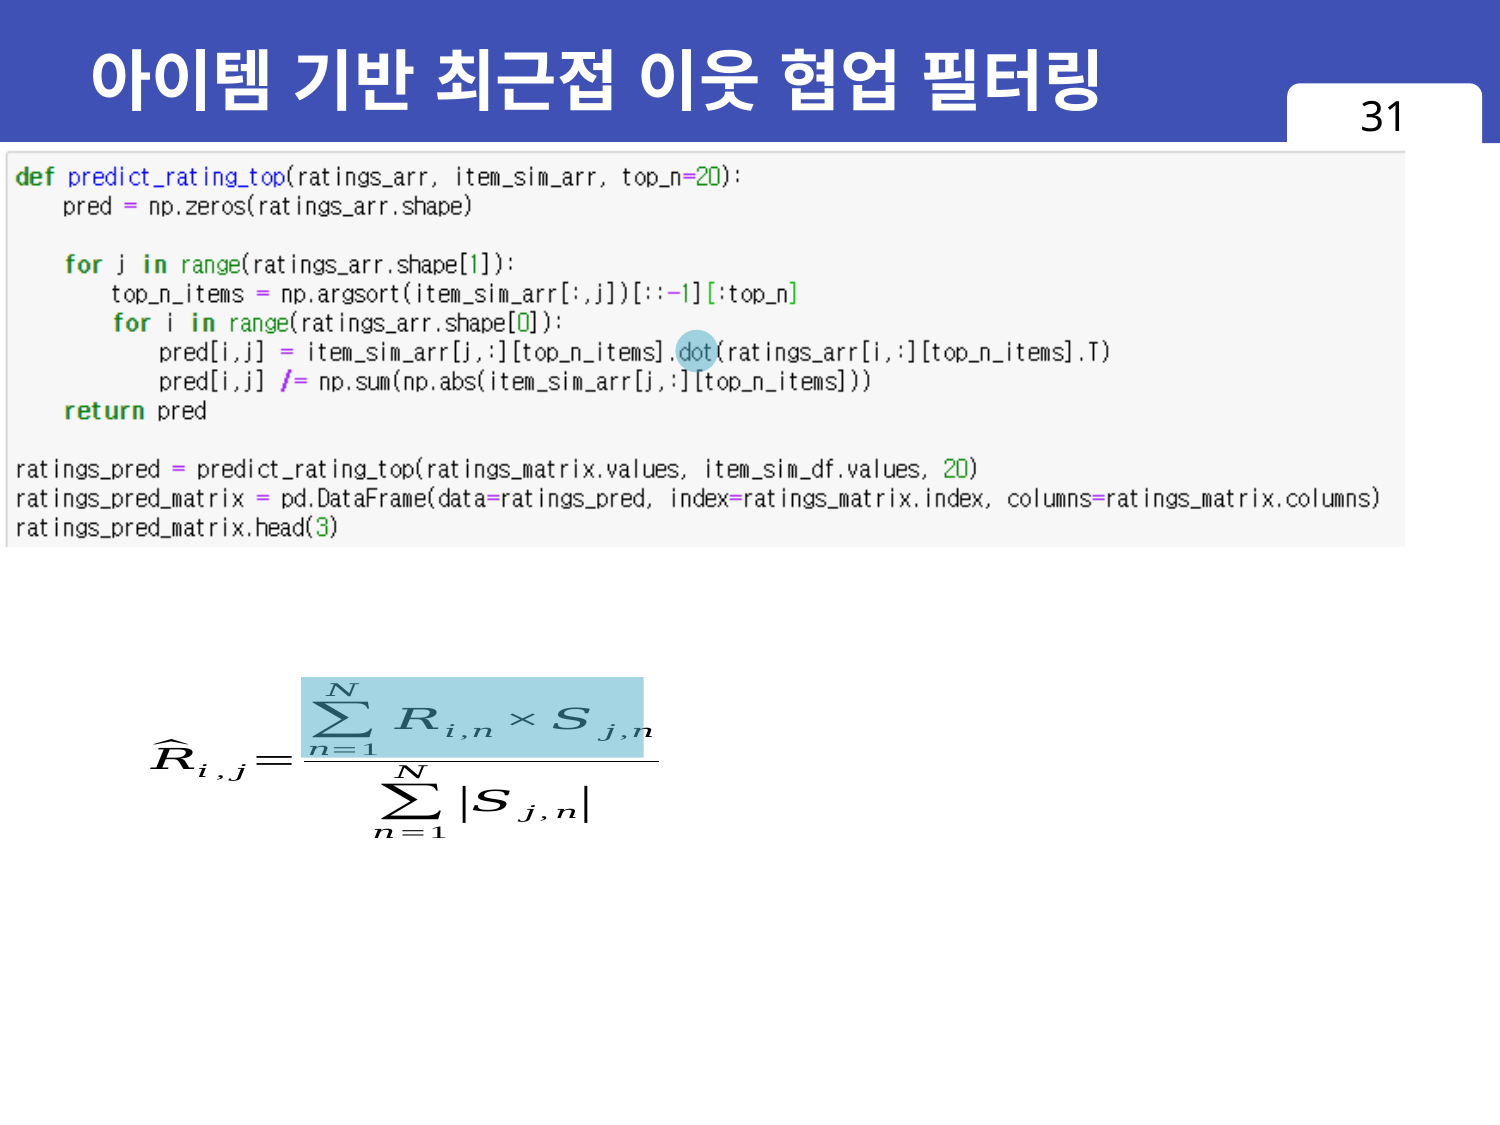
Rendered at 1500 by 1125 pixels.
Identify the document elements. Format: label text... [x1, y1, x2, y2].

picture [0, 142, 1406, 547]
slide_number 31 [1286, 81, 1483, 161]
text_box [299, 675, 646, 760]
title 아이템 기반 최근접 이웃 협업 필터링 [74, 16, 1426, 140]
